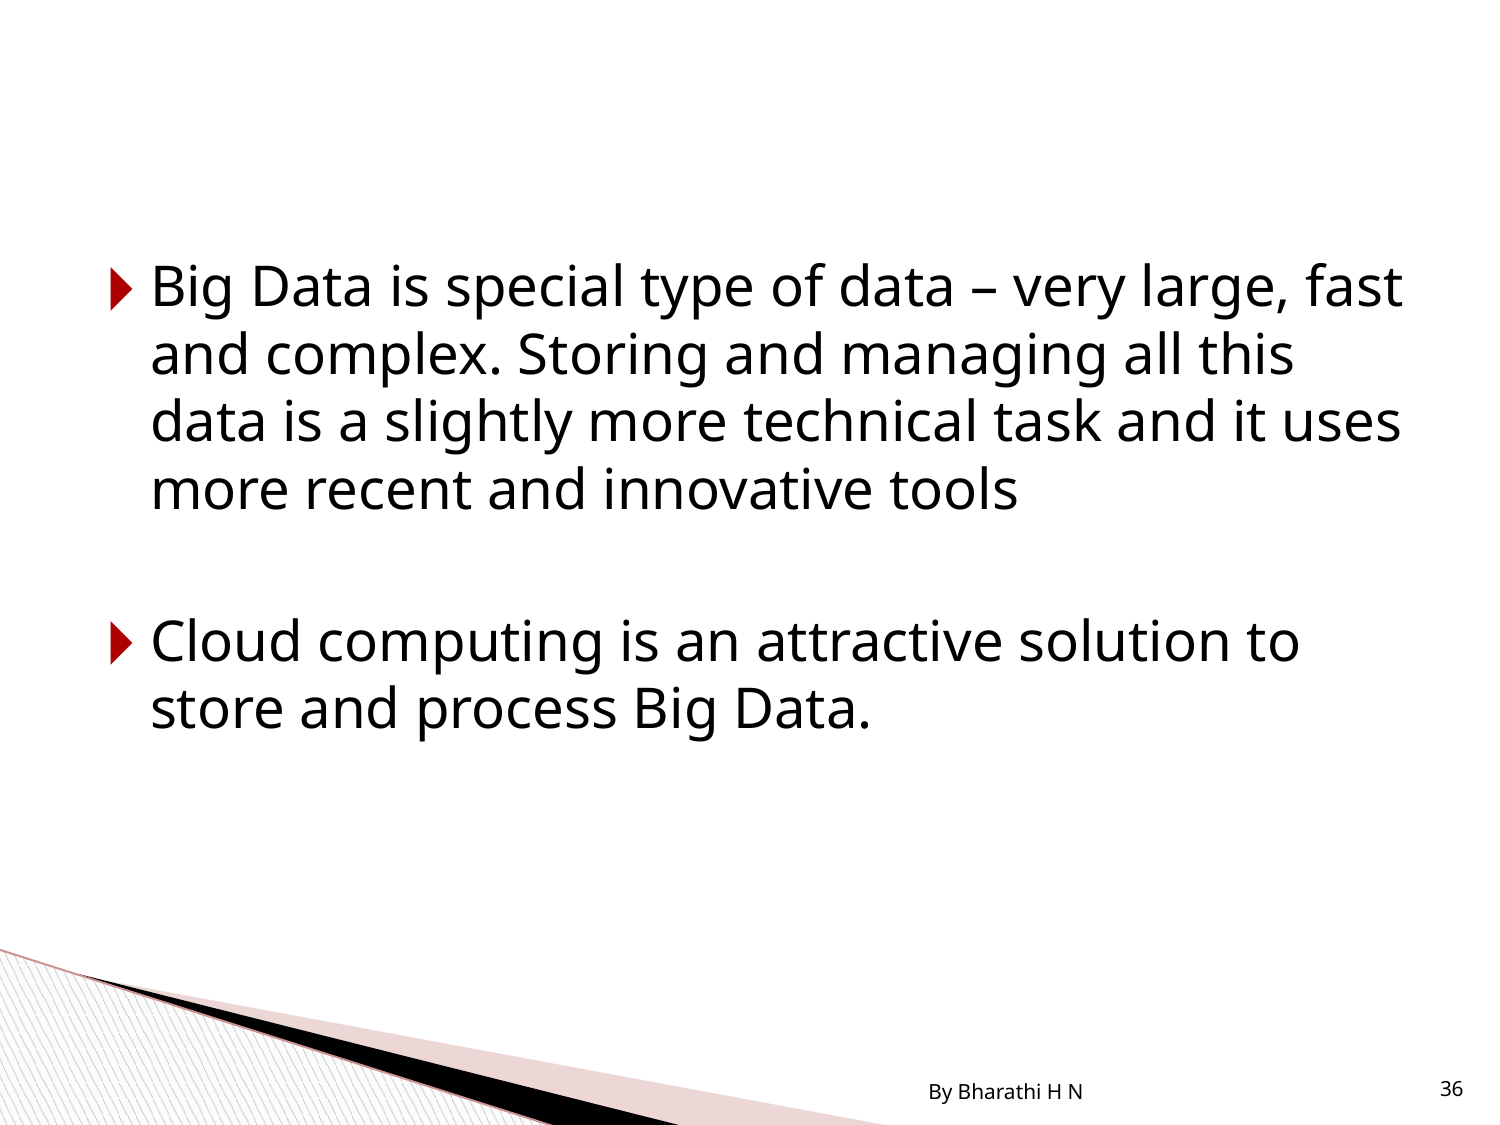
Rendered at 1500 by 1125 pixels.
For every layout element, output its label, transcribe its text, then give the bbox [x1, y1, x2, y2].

footer By Bharathi H N [718, 1051, 1105, 1112]
list Big Data is special type of data – very large, fast and complex. Storing and managing all this data is a slightly more technical task and it uses more recent and innovative tools Cloud computing is an attractive solution to store and process Big Data. [75, 243, 1425, 986]
slide_number 36 [1418, 1051, 1479, 1112]
